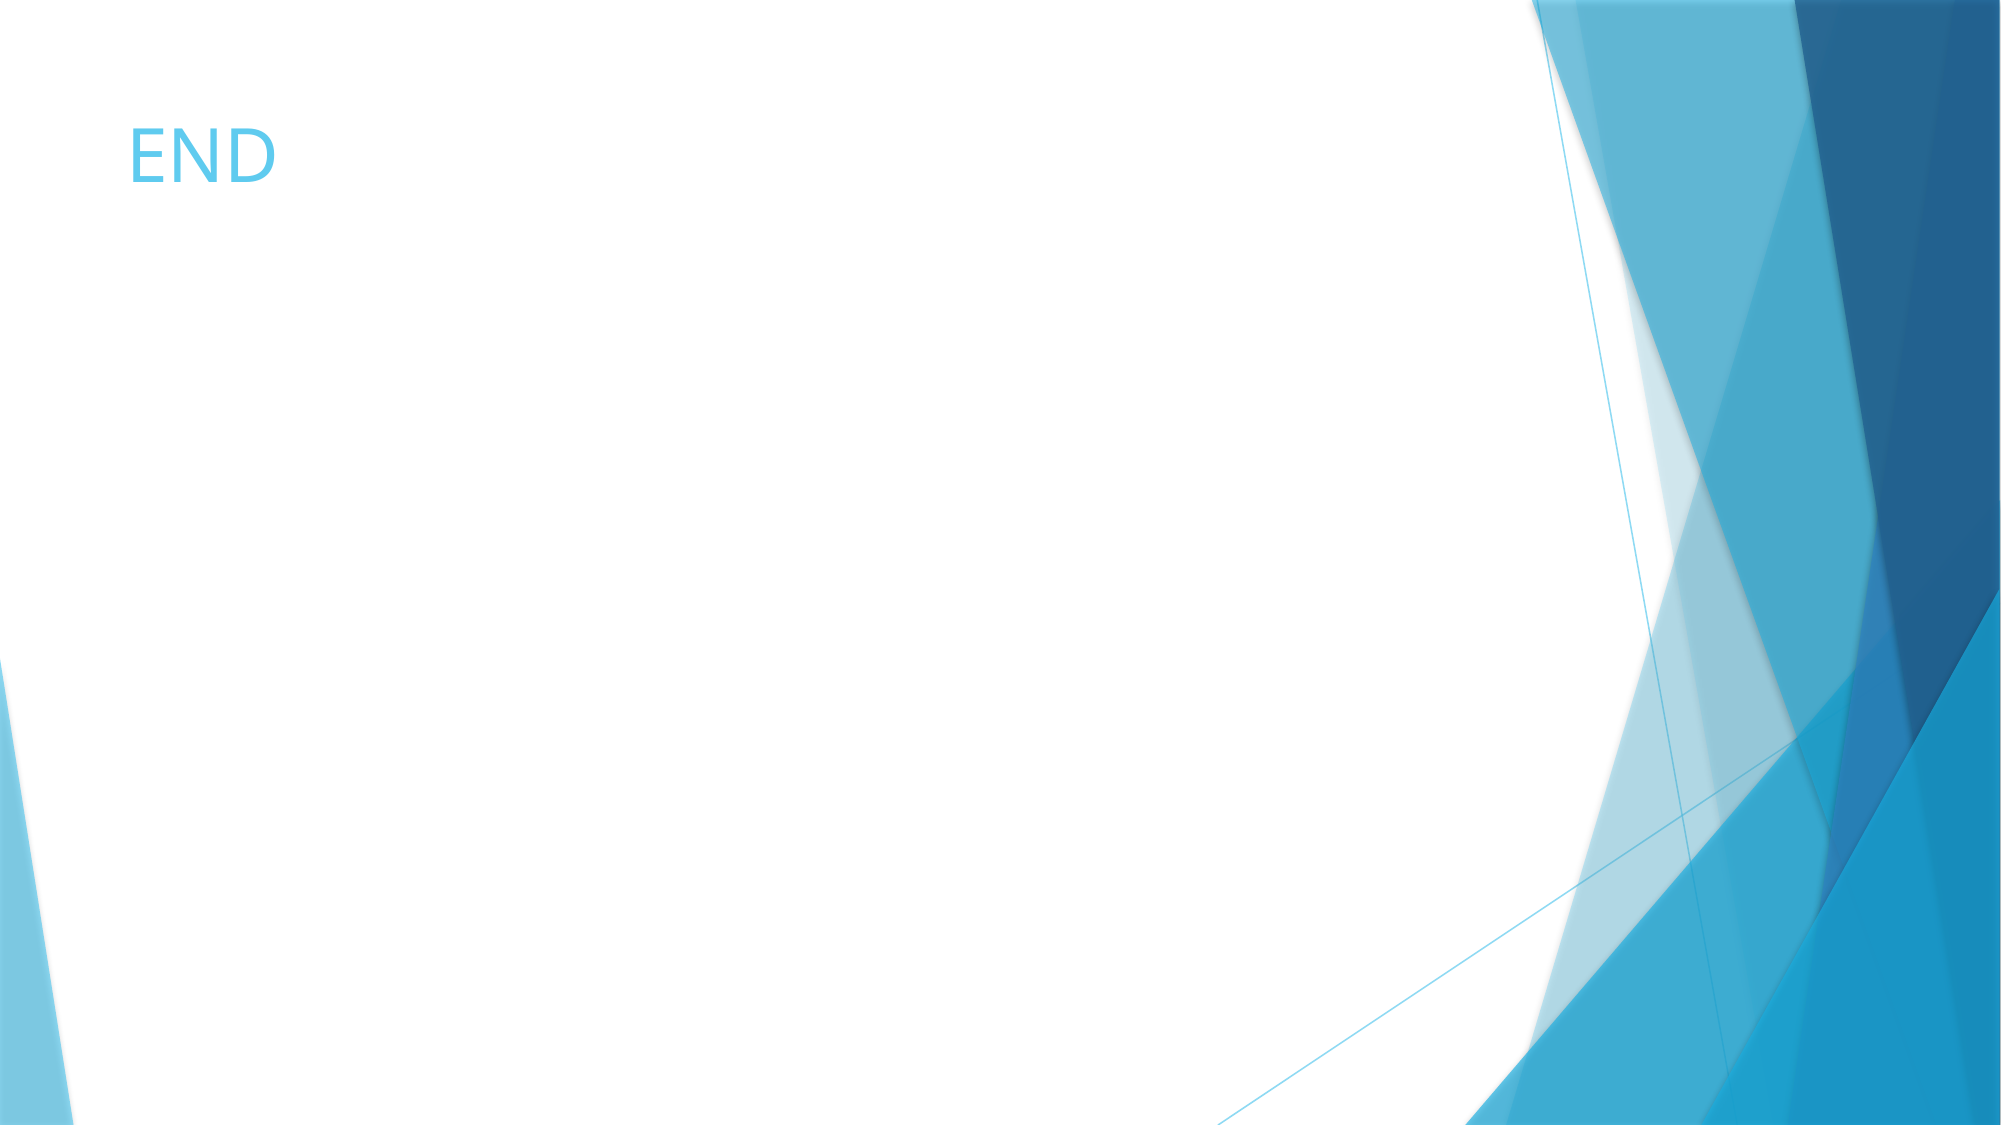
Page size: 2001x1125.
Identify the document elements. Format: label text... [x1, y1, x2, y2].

title END [111, 99, 1522, 317]
